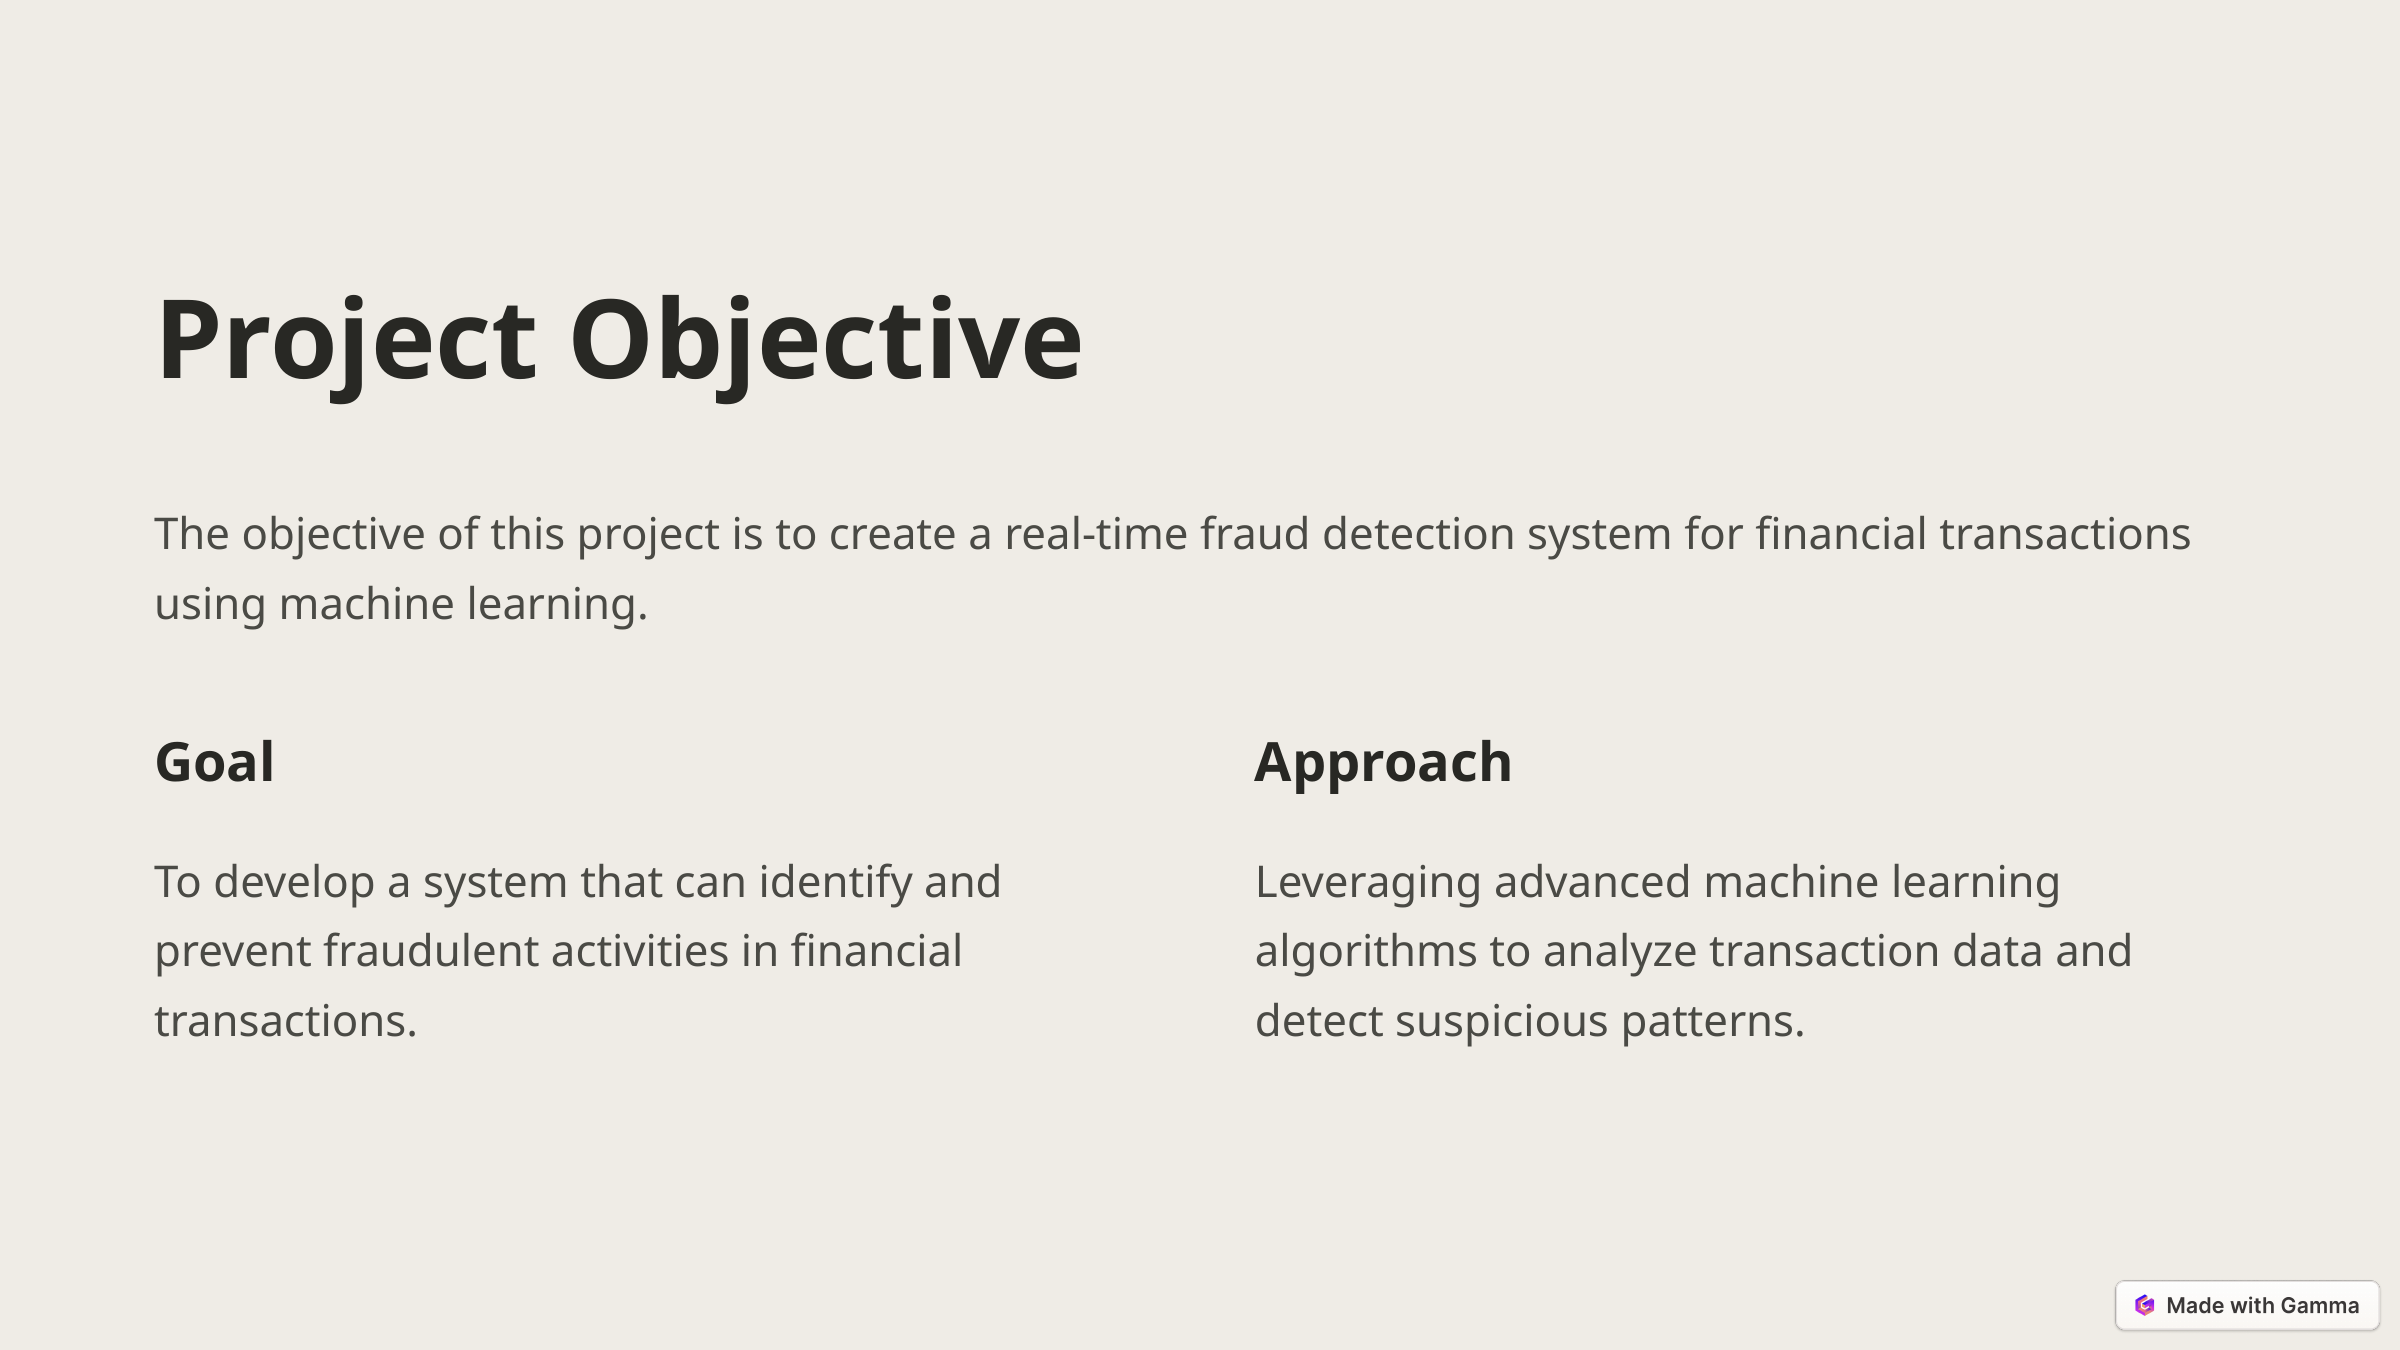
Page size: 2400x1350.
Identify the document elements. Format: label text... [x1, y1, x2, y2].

text_box Approach [1254, 723, 1806, 792]
text_box Project Objective [154, 262, 1255, 401]
text_box Goal [154, 723, 705, 792]
text_box Leveraging advanced machine learning algorithms to analyze transaction data and detect suspicious patterns. [1254, 835, 2248, 1048]
text_box The objective of this project is to create a real-time fraud detection system for financial transactions using machine learning. [154, 488, 2246, 630]
picture [2106, 1271, 2389, 1339]
text_box To develop a system that can identify and prevent fraudulent activities in financial transactions. [154, 835, 1147, 977]
